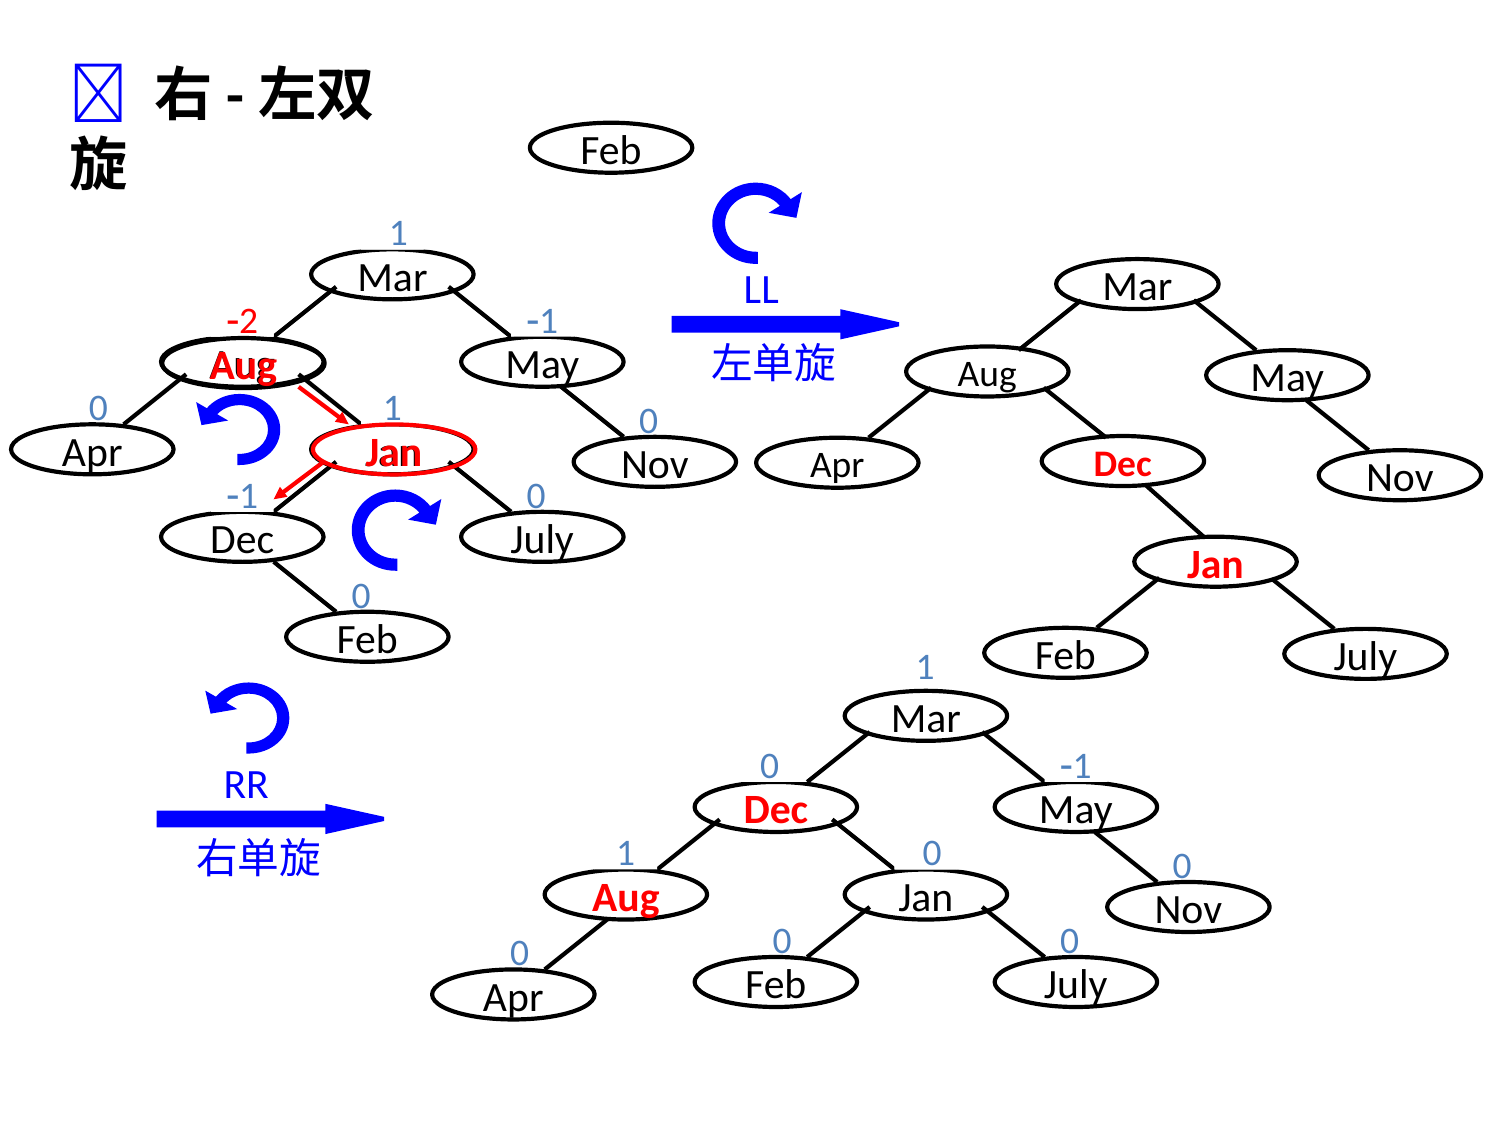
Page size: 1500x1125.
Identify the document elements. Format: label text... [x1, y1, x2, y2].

text_box [208, 684, 288, 752]
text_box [273, 561, 449, 662]
text_box  右-左双旋 [54, 49, 431, 205]
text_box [431, 642, 1270, 1020]
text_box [10, 211, 737, 563]
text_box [755, 258, 1482, 679]
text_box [158, 756, 384, 882]
text_box Feb [529, 122, 693, 173]
text_box [716, 184, 799, 216]
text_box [673, 261, 751, 388]
text_box [740, 250, 756, 260]
